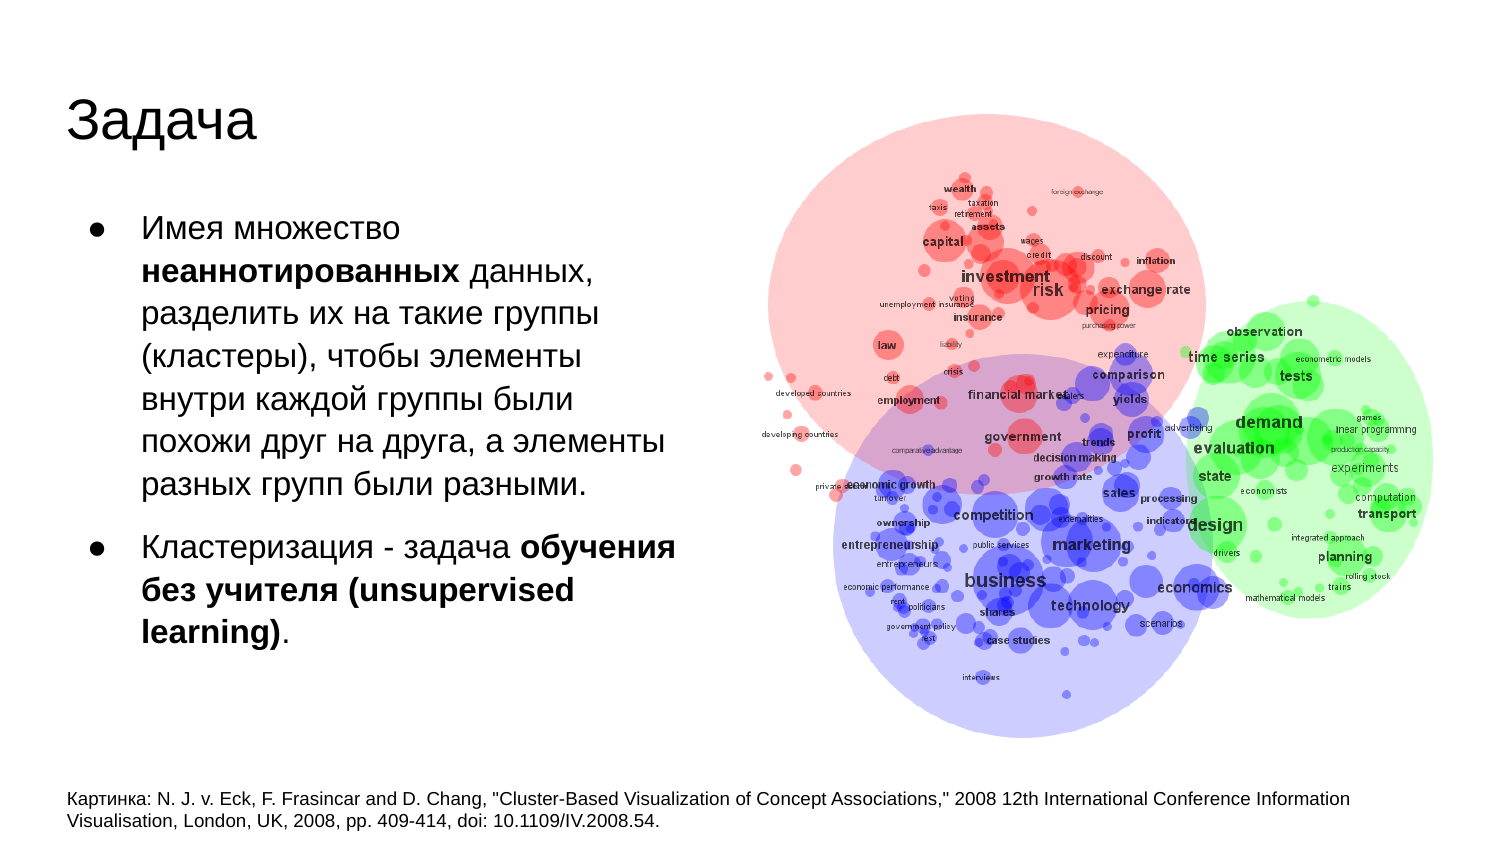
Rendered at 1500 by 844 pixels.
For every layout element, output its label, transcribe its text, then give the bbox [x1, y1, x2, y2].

title Задача [51, 72, 1449, 167]
text_box Картинка: N. J. v. Eck, F. Frasincar and D. Chang, "Cluster-Based Visualization of Concept Associations," 2008 12th International Conference Information Visualisation, London, UK, 2008, pp. 409-414, doi: 10.1109/IV.2008.54. [51, 771, 1450, 826]
list Имея множество неаннотированных данных, разделить их на такие группы (кластеры), чтобы элементы внутри каждой группы были похожи друг на друга, а элементы разных групп были разными. Кластеризация - задача обучения без учителя (unsupervised learning). [51, 189, 708, 750]
picture [732, 113, 1450, 741]
